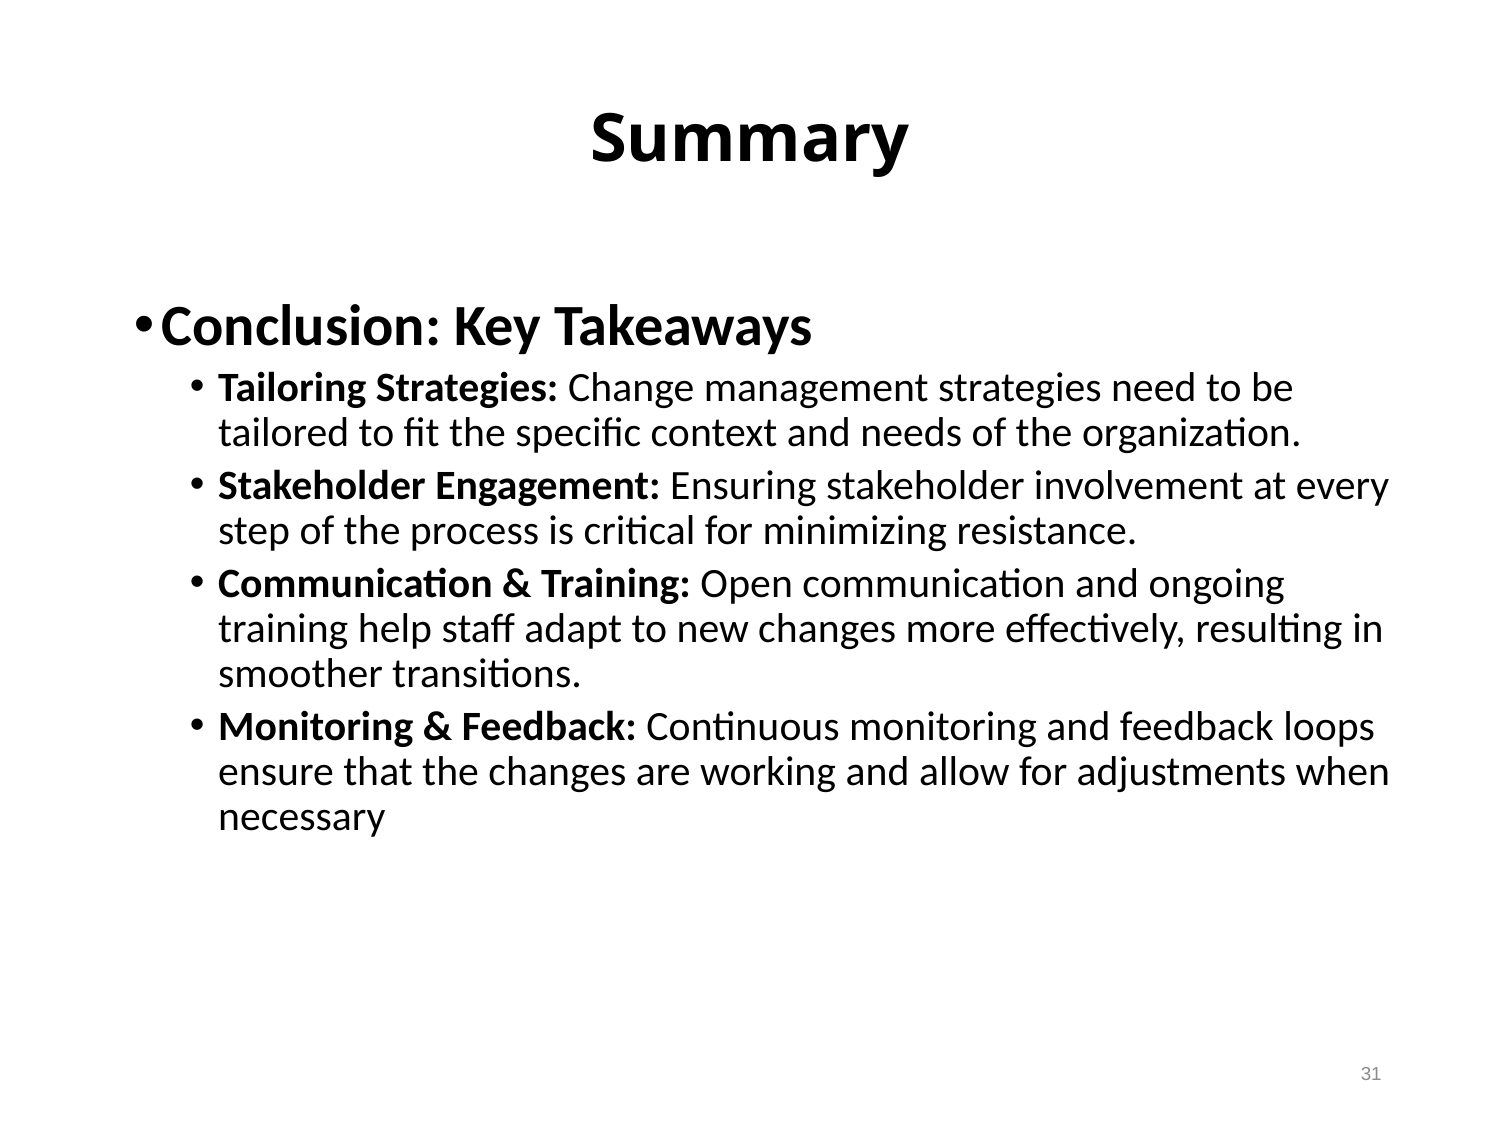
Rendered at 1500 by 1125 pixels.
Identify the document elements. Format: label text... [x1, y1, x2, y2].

slide_number 31 [1059, 1042, 1397, 1103]
list Conclusion: Key Takeaways Tailoring Strategies: Change management strategies need to be tailored to fit the specific context and needs of the organization. Stakeholder Engagement: Ensuring stakeholder involvement at every step of the process is critical for minimizing resistance. Communication & Training: Open communication and ongoing training help staff adapt to new changes more effectively, resulting in smoother transitions. Monitoring & Feedback: Continuous monitoring and feedback loops ensure that the changes are working and allow for adjustments when necessary [118, 287, 1413, 964]
text_box Summary [87, 87, 1413, 183]
